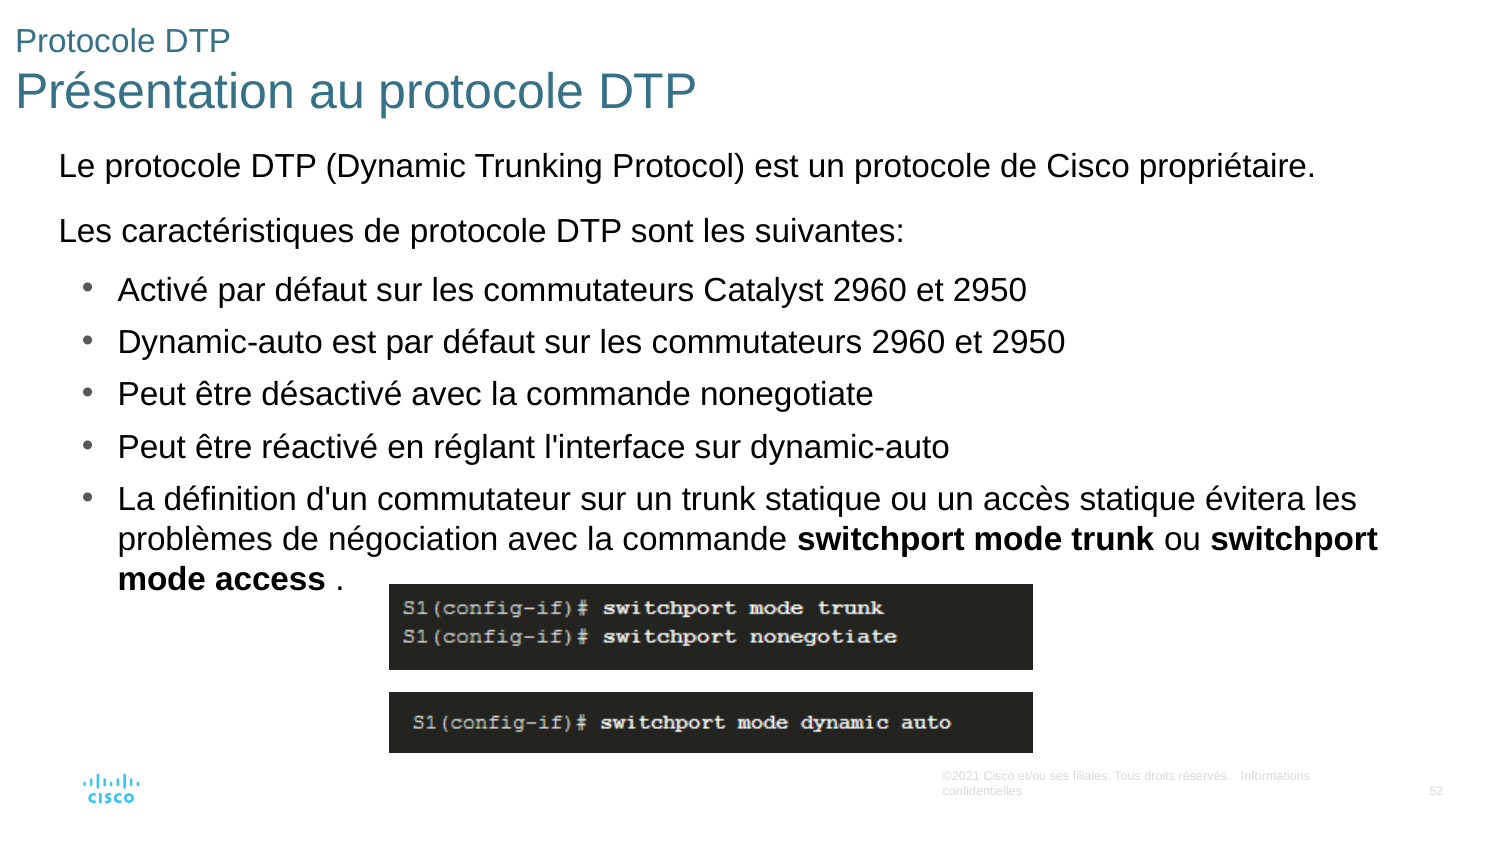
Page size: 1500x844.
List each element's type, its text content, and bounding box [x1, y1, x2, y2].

picture [389, 692, 1033, 753]
picture [389, 584, 1033, 670]
list Le protocole DTP (Dynamic Trunking Protocol) est un protocole de Cisco propriétaire. Les caractéristiques de protocole DTP sont les suivantes: Activé par défaut sur les commutateurs Catalyst 2960 et 2950 Dynamic-auto est par défaut sur les commutateurs 2960 et 2950 Peut être désactivé avec la commande nonegotiate Peut être réactivé en réglant l'interface sur dynamic-auto La définition d'un commutateur sur un trunk statique ou un accès statique évitera les problèmes de négociation avec la commande switchport mode trunk ou switchport mode access . [43, 136, 1485, 572]
title Protocole DTP Présentation au protocole DTP [0, 6, 1500, 131]
